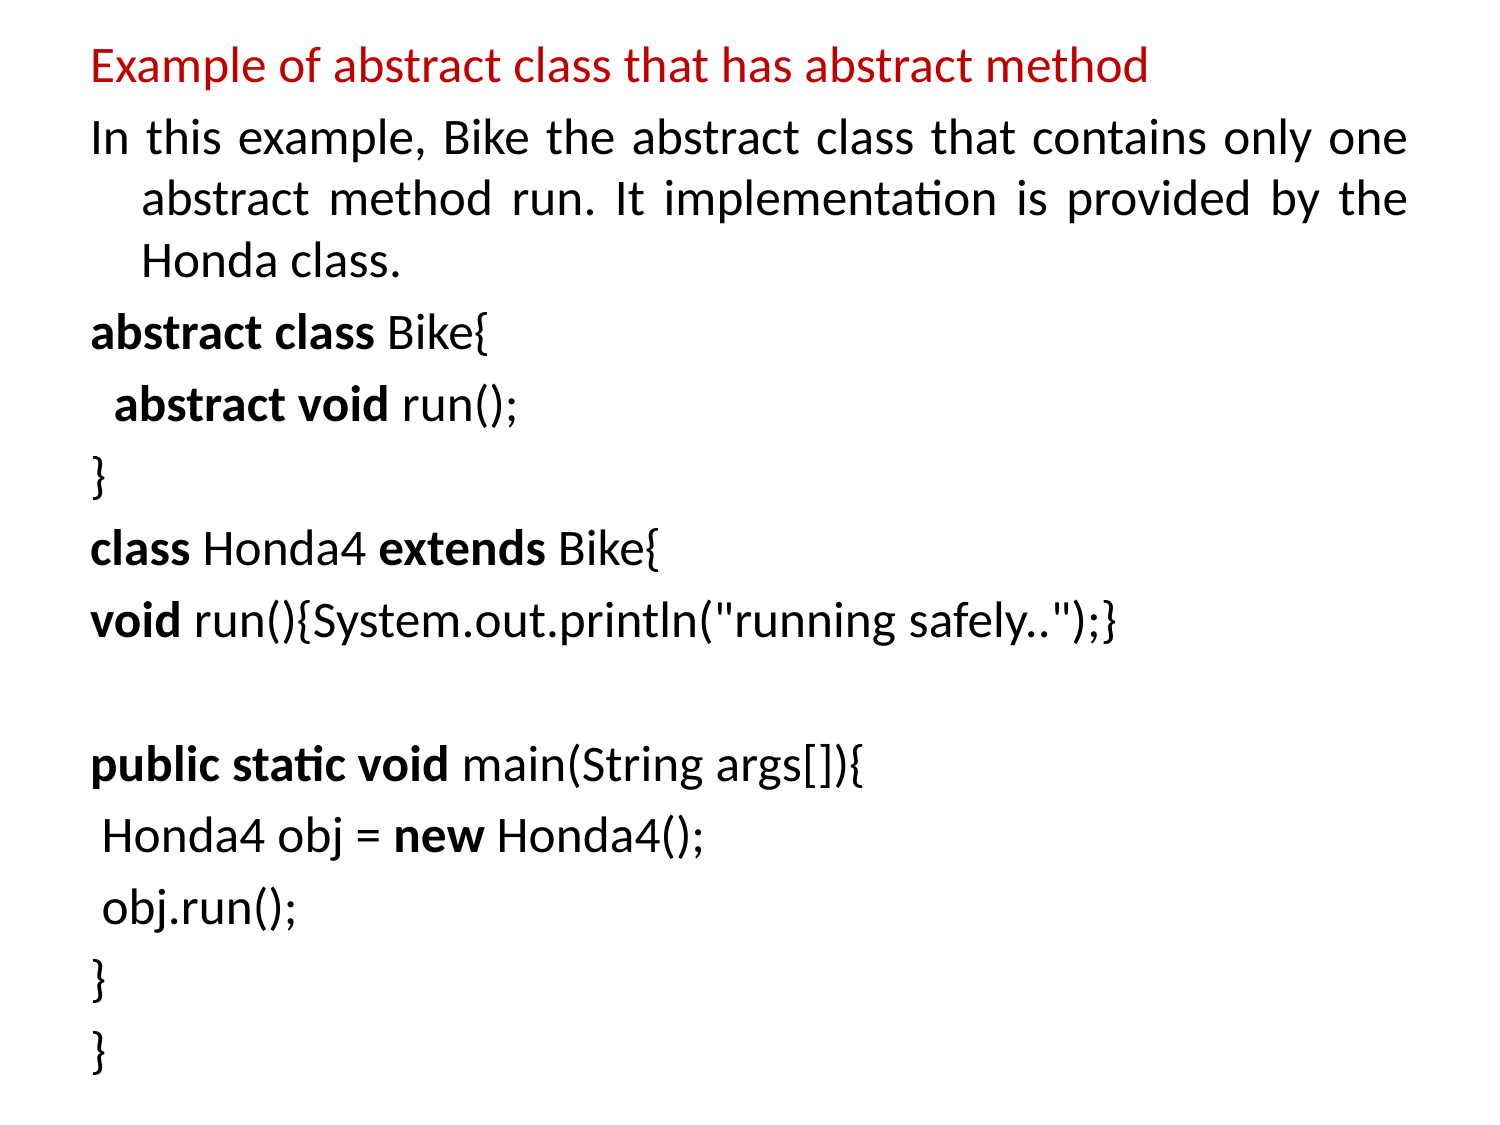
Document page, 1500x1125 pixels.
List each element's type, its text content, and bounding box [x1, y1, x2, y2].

list Example of abstract class that has abstract method In this example, Bike the abstract class that contains only one abstract method run. It implementation is provided by the Honda class. abstract class Bike{ abstract void run(); } class Honda4 extends Bike{ void run(){System.out.println("running safely..");} public static void main(String args[]){ Honda4 obj = new Honda4(); obj.run(); } } [75, 23, 1425, 1090]
